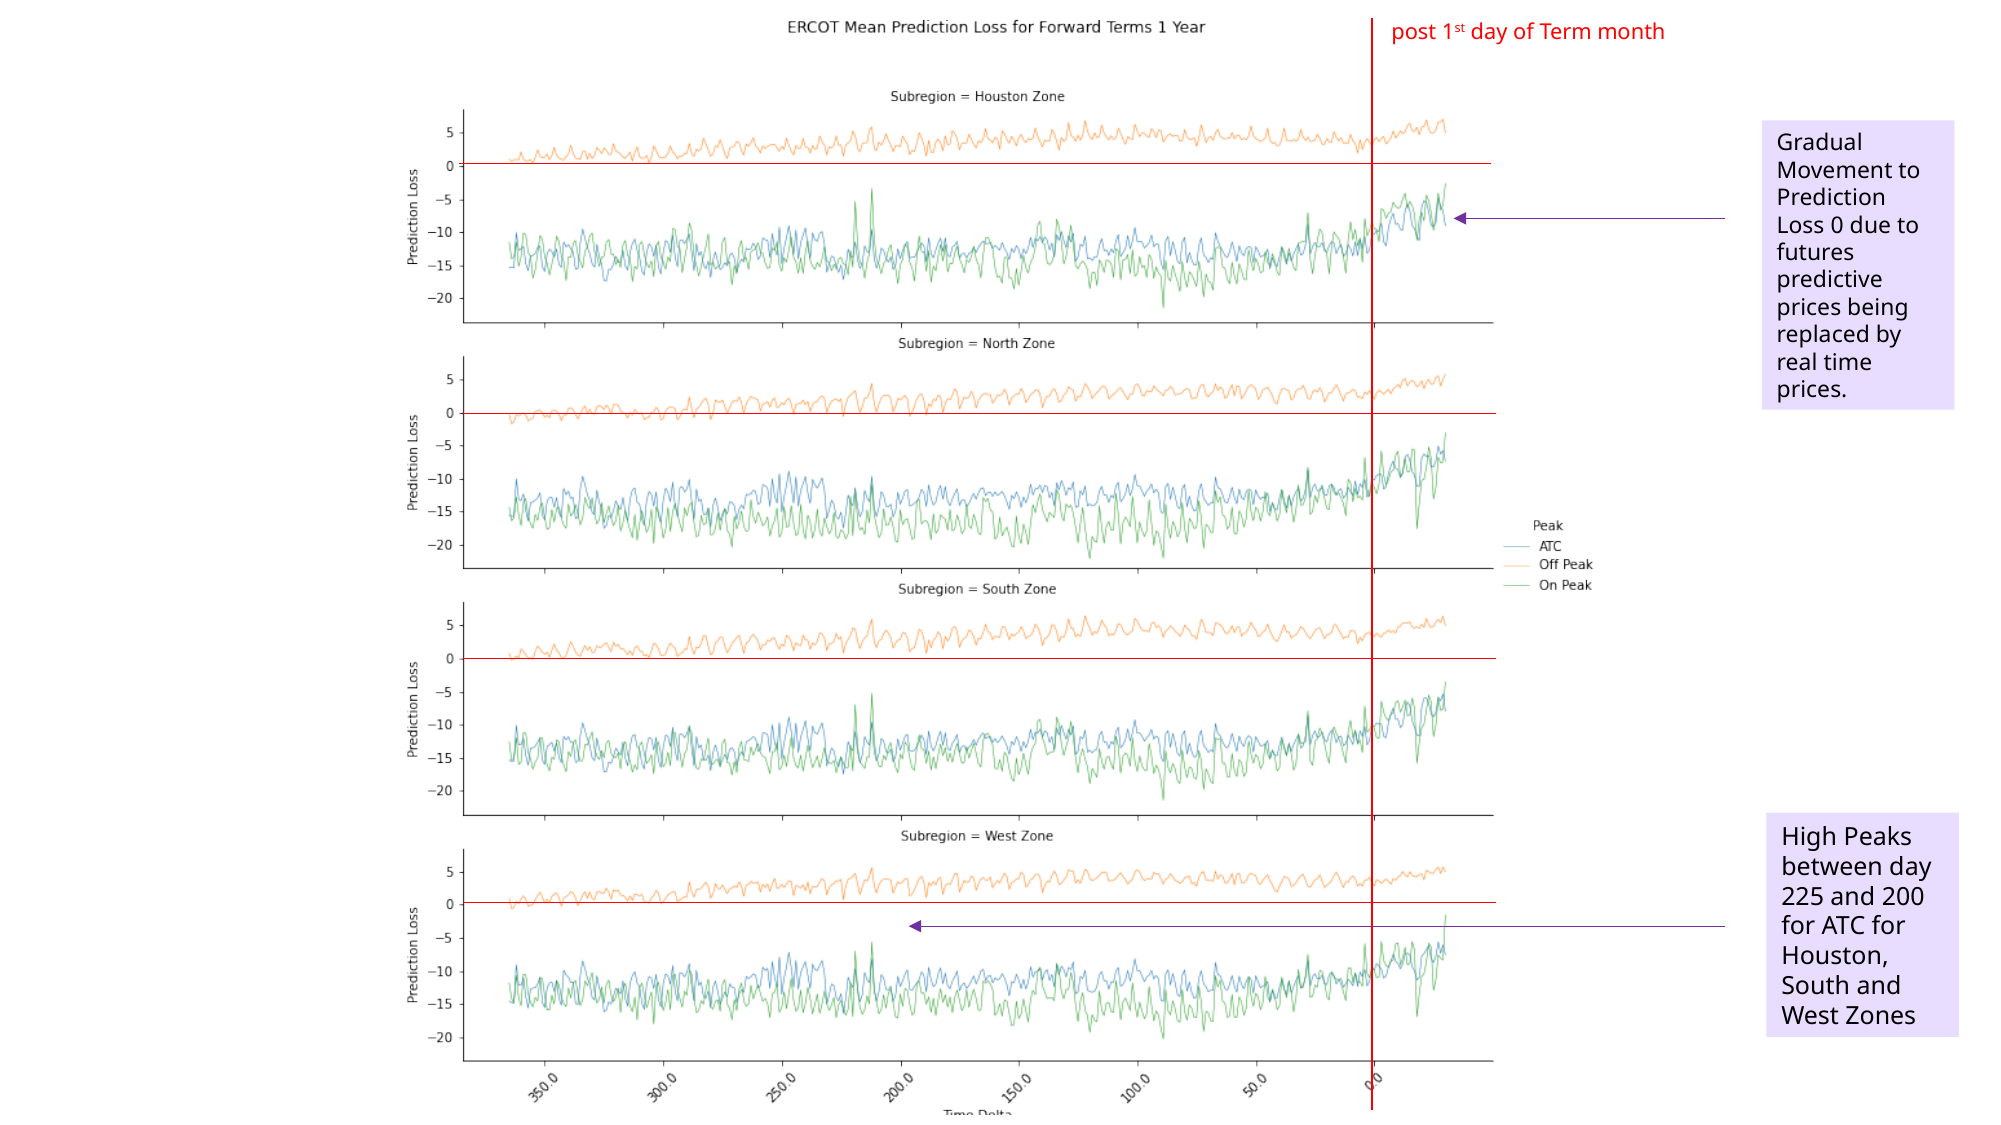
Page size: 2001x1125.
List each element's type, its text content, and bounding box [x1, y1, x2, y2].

picture [388, 0, 1604, 1115]
text_box High Peaks between day 225 and 200 for ATC for Houston, South and West Zones [1766, 812, 1959, 1037]
text_box Gradual Movement to Prediction Loss 0 due to futures predictive prices being replaced by real time prices. [1761, 120, 1955, 410]
text_box post 1st day of Term month [1604, 10, 1681, 51]
